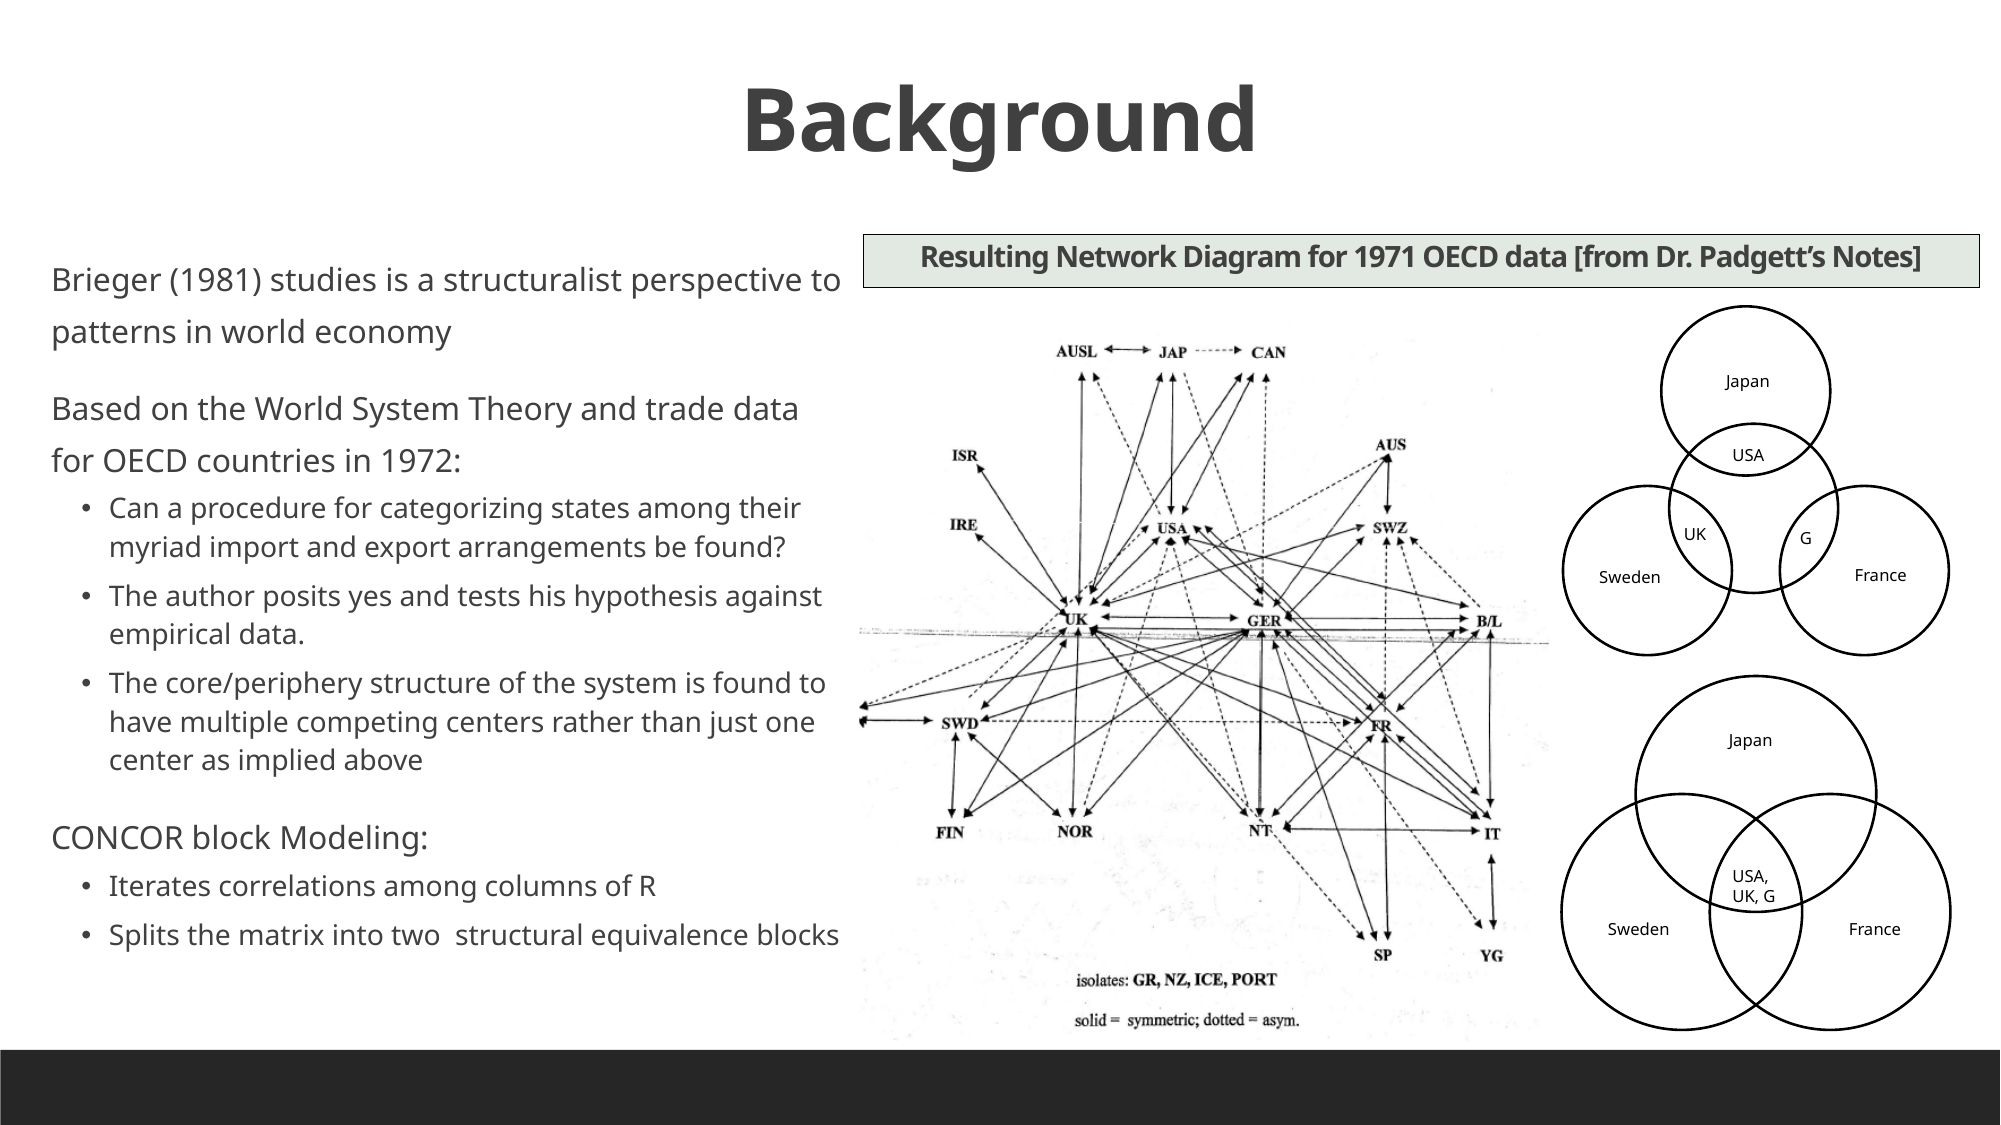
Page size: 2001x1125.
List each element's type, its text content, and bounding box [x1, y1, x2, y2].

list Brieger (1981) studies is a structuralist perspective to patterns in world economy Based on the World System Theory and trade data for OECD countries in 1972: Can a procedure for categorizing states among their myriad import and export arrangements be found? The author posits yes and tests his hypothesis against empirical data. The core/periphery structure of the system is found to have multiple competing centers rather than just one center as implied above CONCOR block Modeling: Iterates correlations among columns of R Splits the matrix into two structural equivalence blocks [51, 241, 846, 1005]
picture [858, 305, 1550, 1042]
text_box Resulting Network Diagram for 1971 OECD data [from Dr. Padgett’s Notes] [863, 234, 1980, 288]
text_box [1562, 305, 1950, 656]
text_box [1561, 675, 1951, 1031]
text_box Background [0, 0, 2000, 238]
